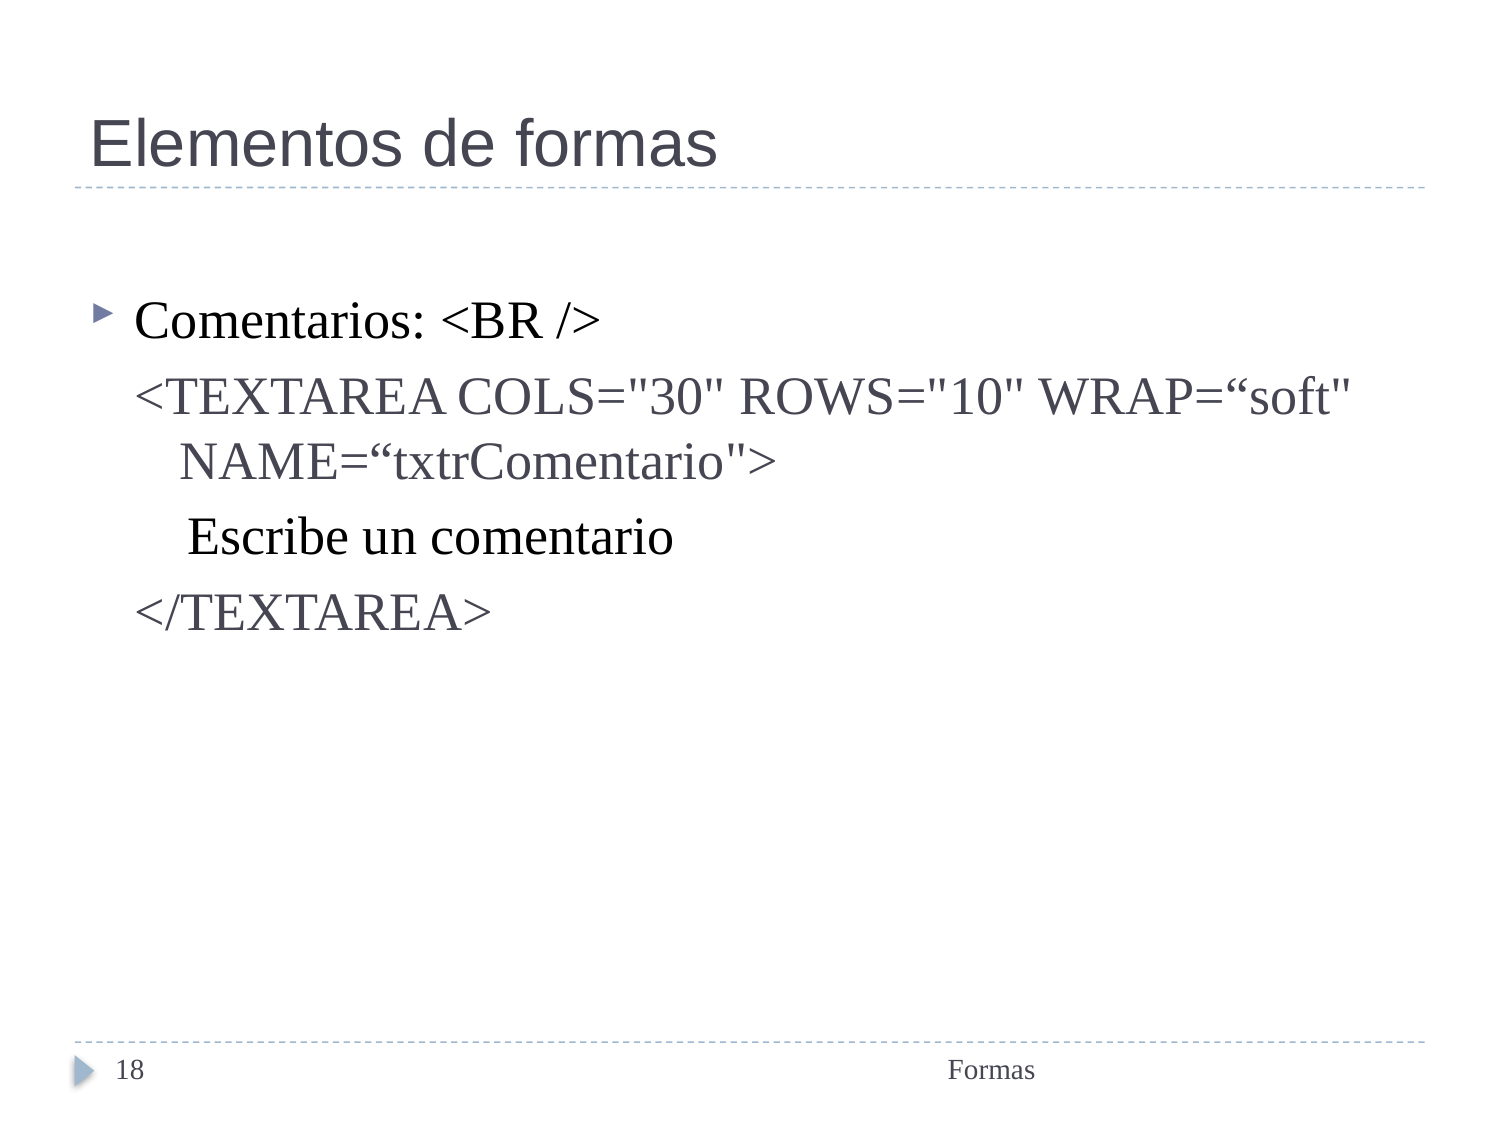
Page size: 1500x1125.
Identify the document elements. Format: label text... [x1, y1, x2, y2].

slide_number 18 [100, 1042, 426, 1103]
list Comentarios: <BR /> <TEXTAREA COLS="30" ROWS="10" WRAP=“soft" NAME=“txtrComentario"> Escribe un comentario </TEXTAREA> [75, 200, 1425, 1010]
footer Formas [475, 1042, 1051, 1103]
title Elementos de formas [75, 24, 1425, 188]
